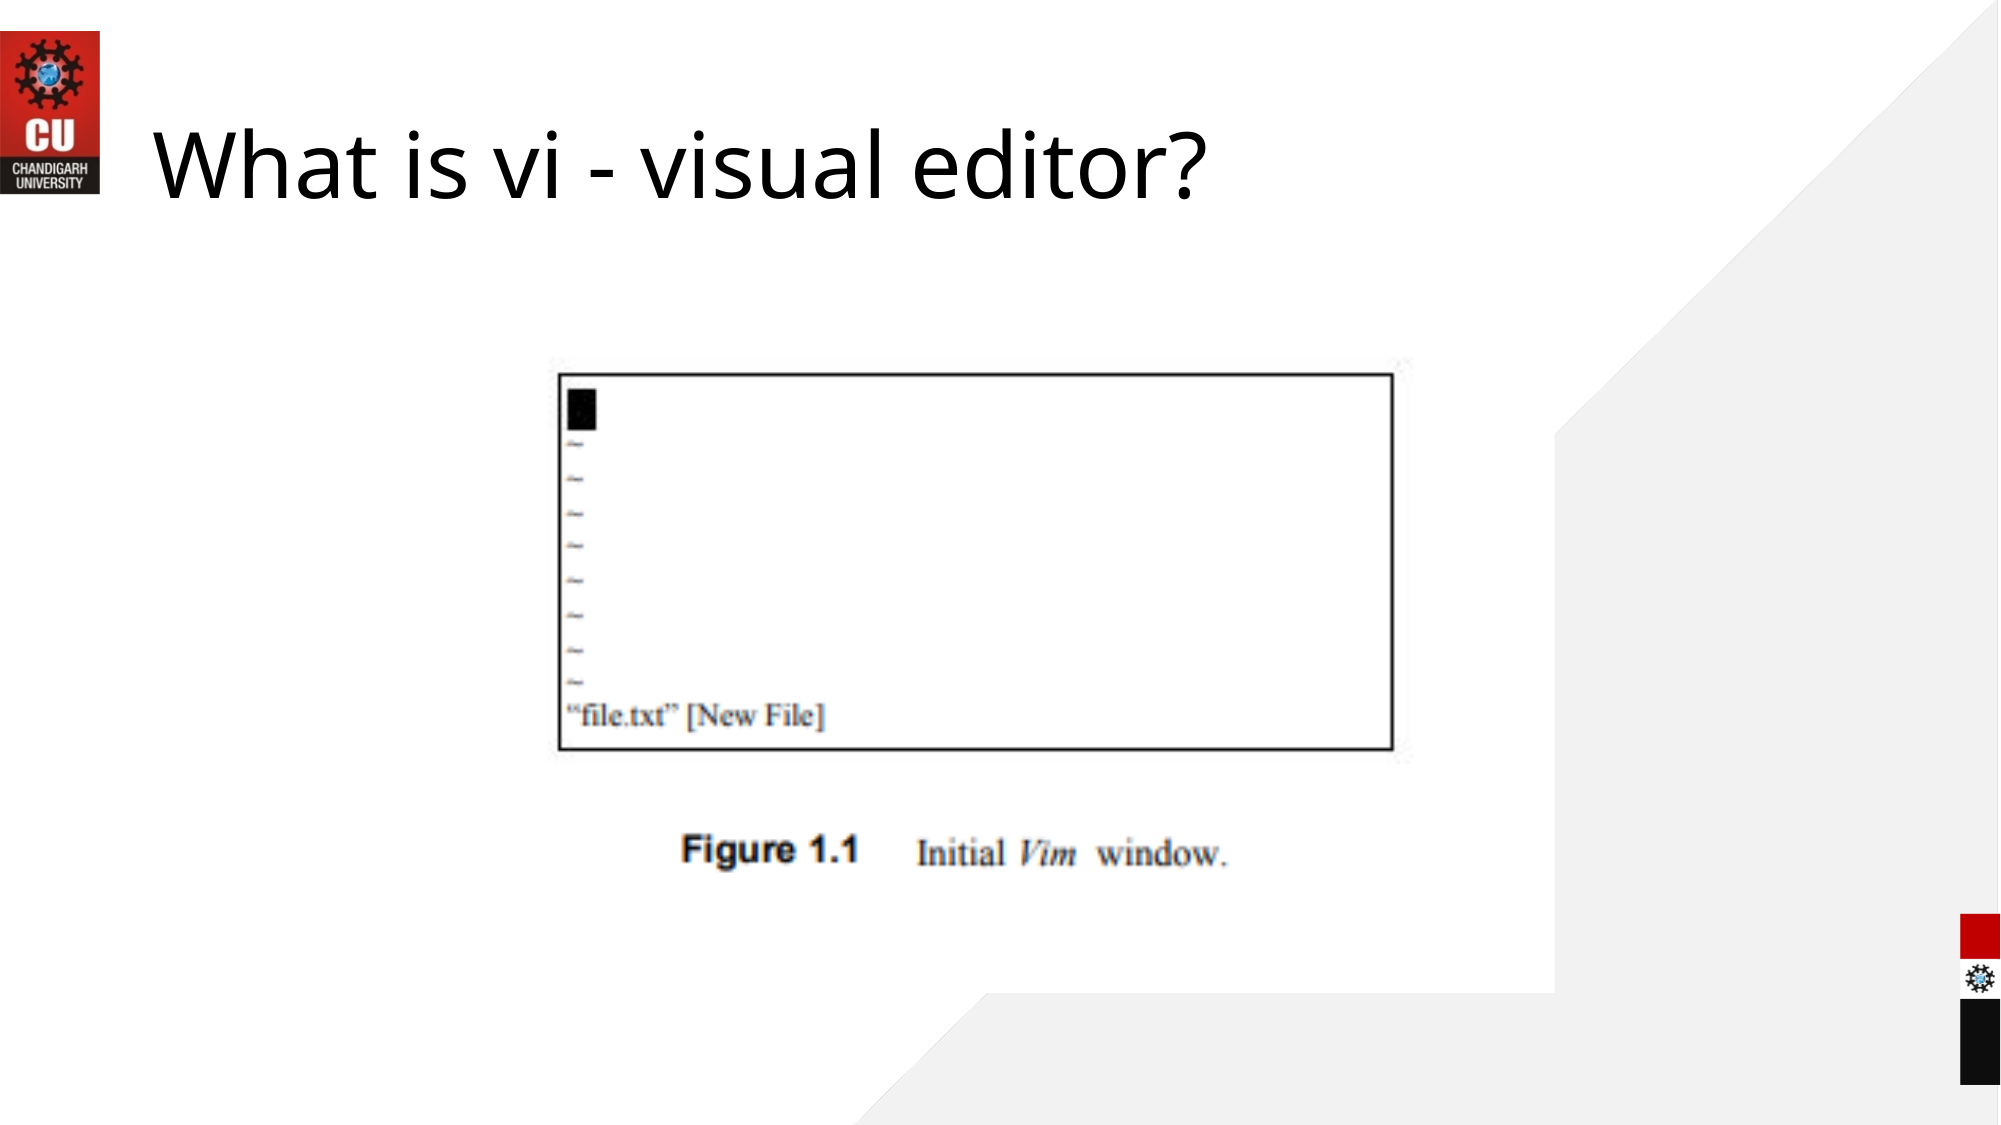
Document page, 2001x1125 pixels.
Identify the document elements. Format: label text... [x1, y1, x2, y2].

picture [0, 0, 2001, 1125]
title What is vi - visual editor? [137, 59, 1863, 278]
